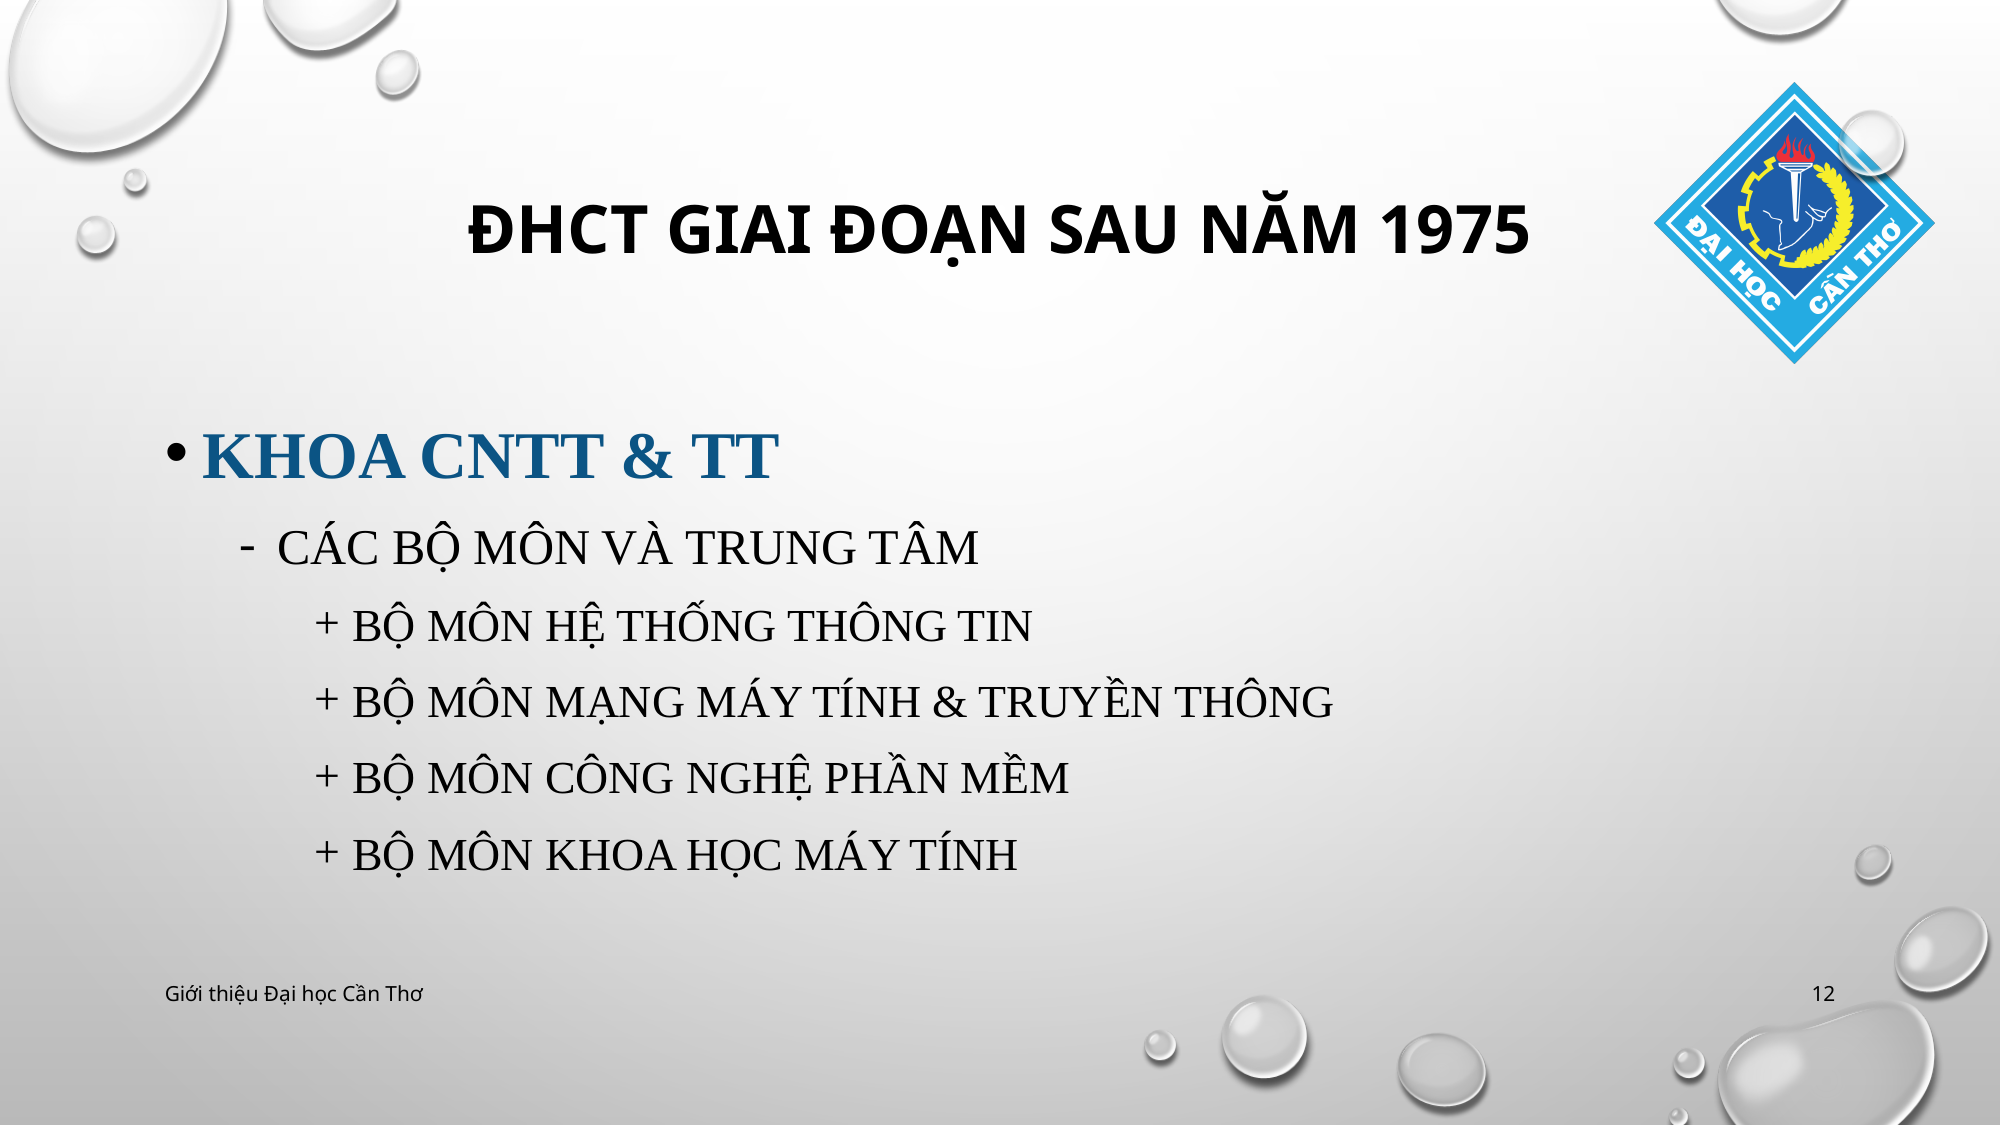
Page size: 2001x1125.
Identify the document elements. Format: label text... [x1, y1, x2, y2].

slide_number 12 [1724, 965, 1851, 1025]
picture [0, 0, 2000, 1125]
footer Giới thiệu Đại học Cần Thơ [149, 965, 1245, 1025]
title Đhct giai đoạn sau năm 1975 [149, 101, 1851, 364]
list Khoa cntt & tt Các bộ môn và trung tâm Bộ môn hệ thống thông tin Bộ môn mạng máy tính & truyền thông Bộ môn công nghệ phần mềm Bộ môn khoa học máy tính [149, 388, 1850, 950]
